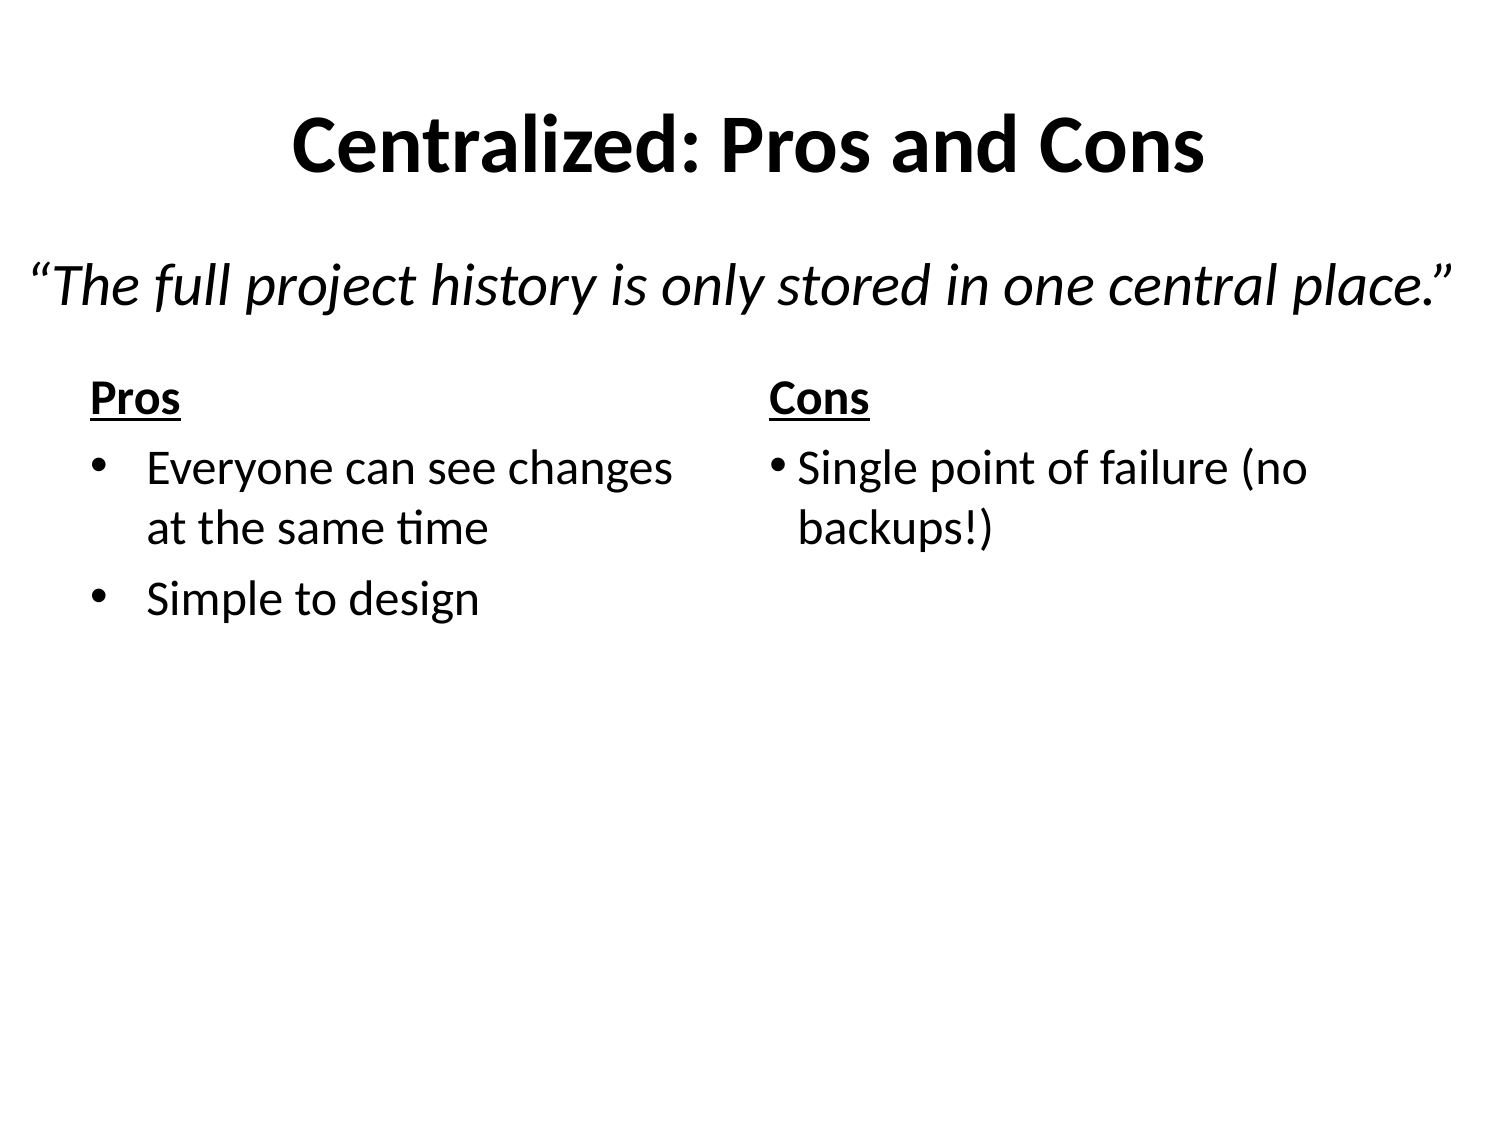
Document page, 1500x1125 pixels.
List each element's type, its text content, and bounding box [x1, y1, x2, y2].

text_box Cons Single point of failure (no backups!) [761, 459, 1425, 559]
text_box “The full project history is only stored in one central place.” [0, 237, 1500, 459]
list Pros Everyone can see changes at the same time Simple to design [75, 459, 738, 1005]
title Centralized: Pros and Cons [75, 45, 1425, 233]
